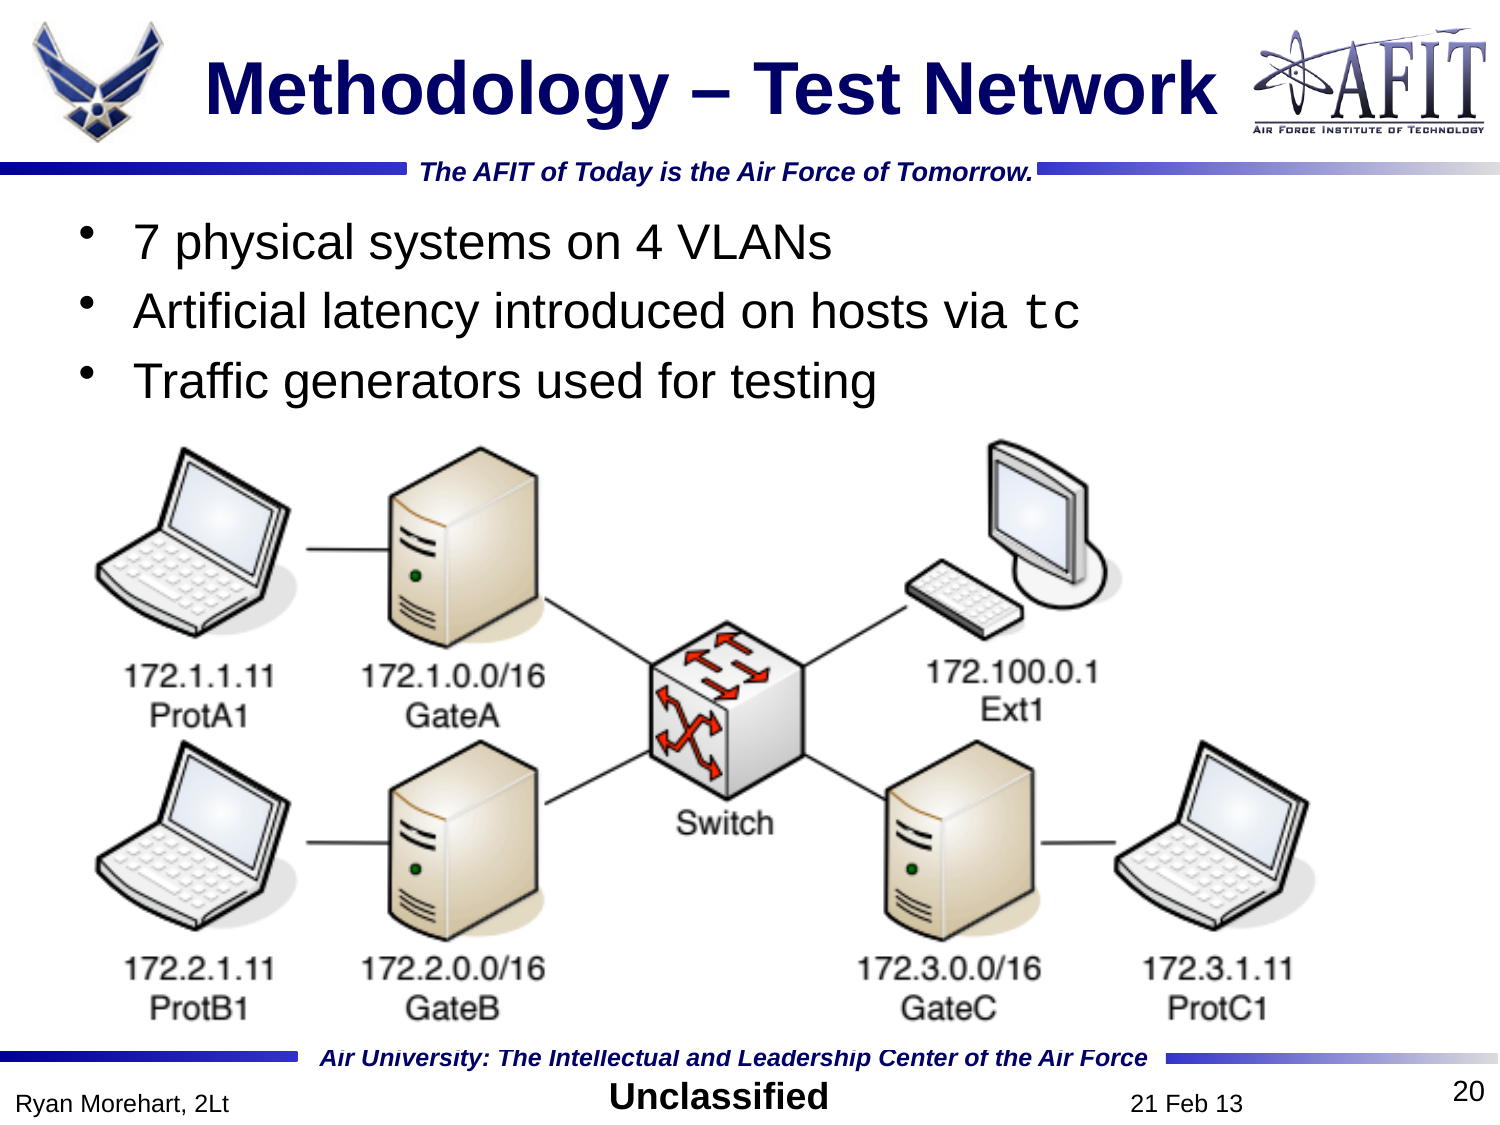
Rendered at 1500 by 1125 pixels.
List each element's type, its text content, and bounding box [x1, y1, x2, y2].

slide_number 20 [1149, 1065, 1500, 1125]
list 7 physical systems on 4 VLANs Artificial latency introduced on hosts via tc Traffic generators used for testing [64, 202, 1340, 878]
title Methodology – Test Network [165, 0, 1259, 169]
picture [70, 414, 1352, 1050]
picture [32, 21, 164, 143]
